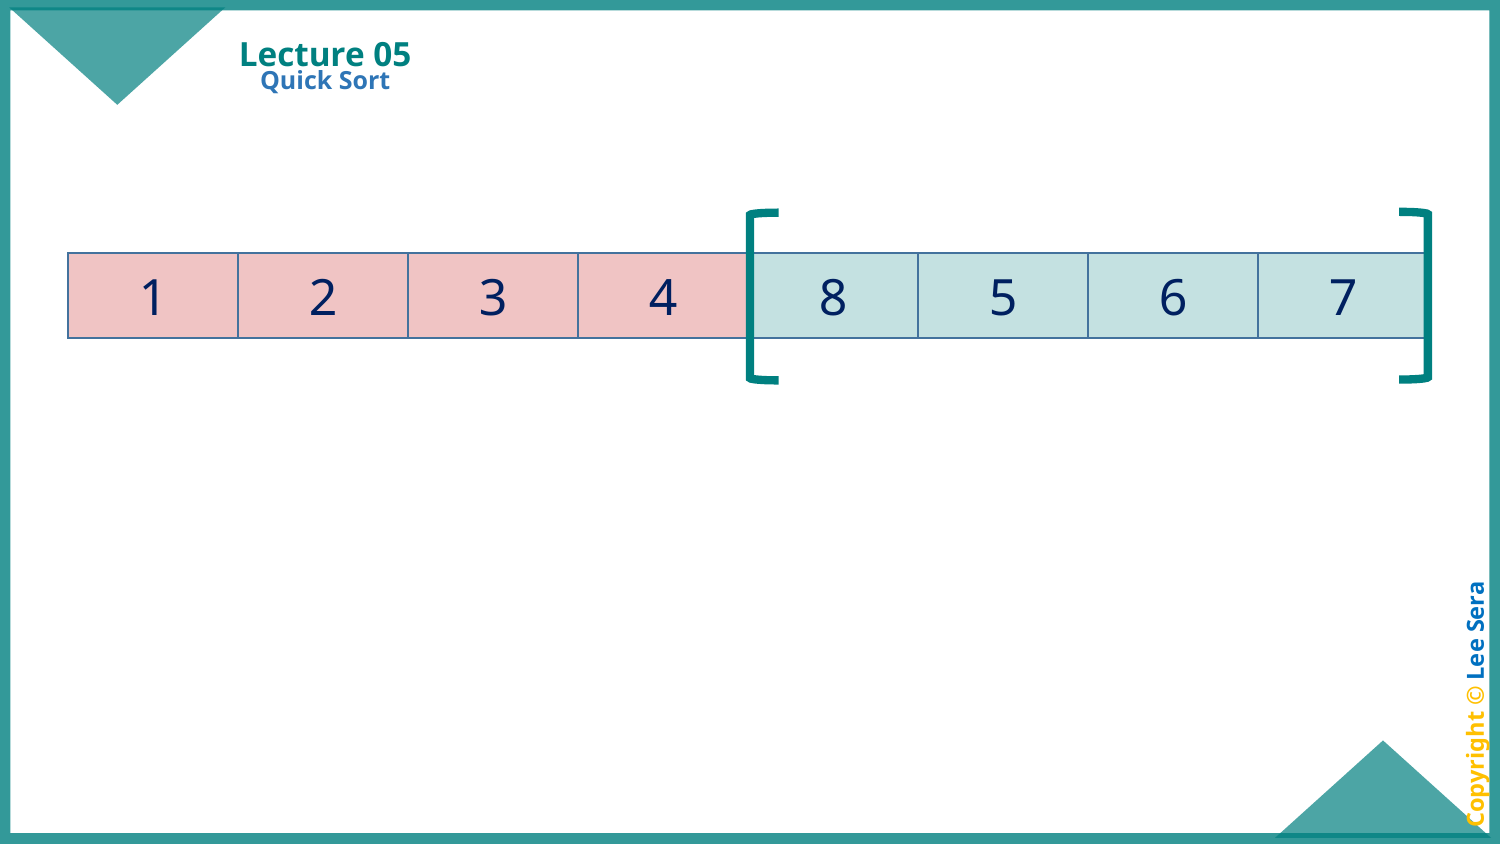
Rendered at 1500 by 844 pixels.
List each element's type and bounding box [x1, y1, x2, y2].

subtitle [165, 62, 485, 113]
title [210, 8, 440, 62]
text_box [0, 0, 1500, 844]
